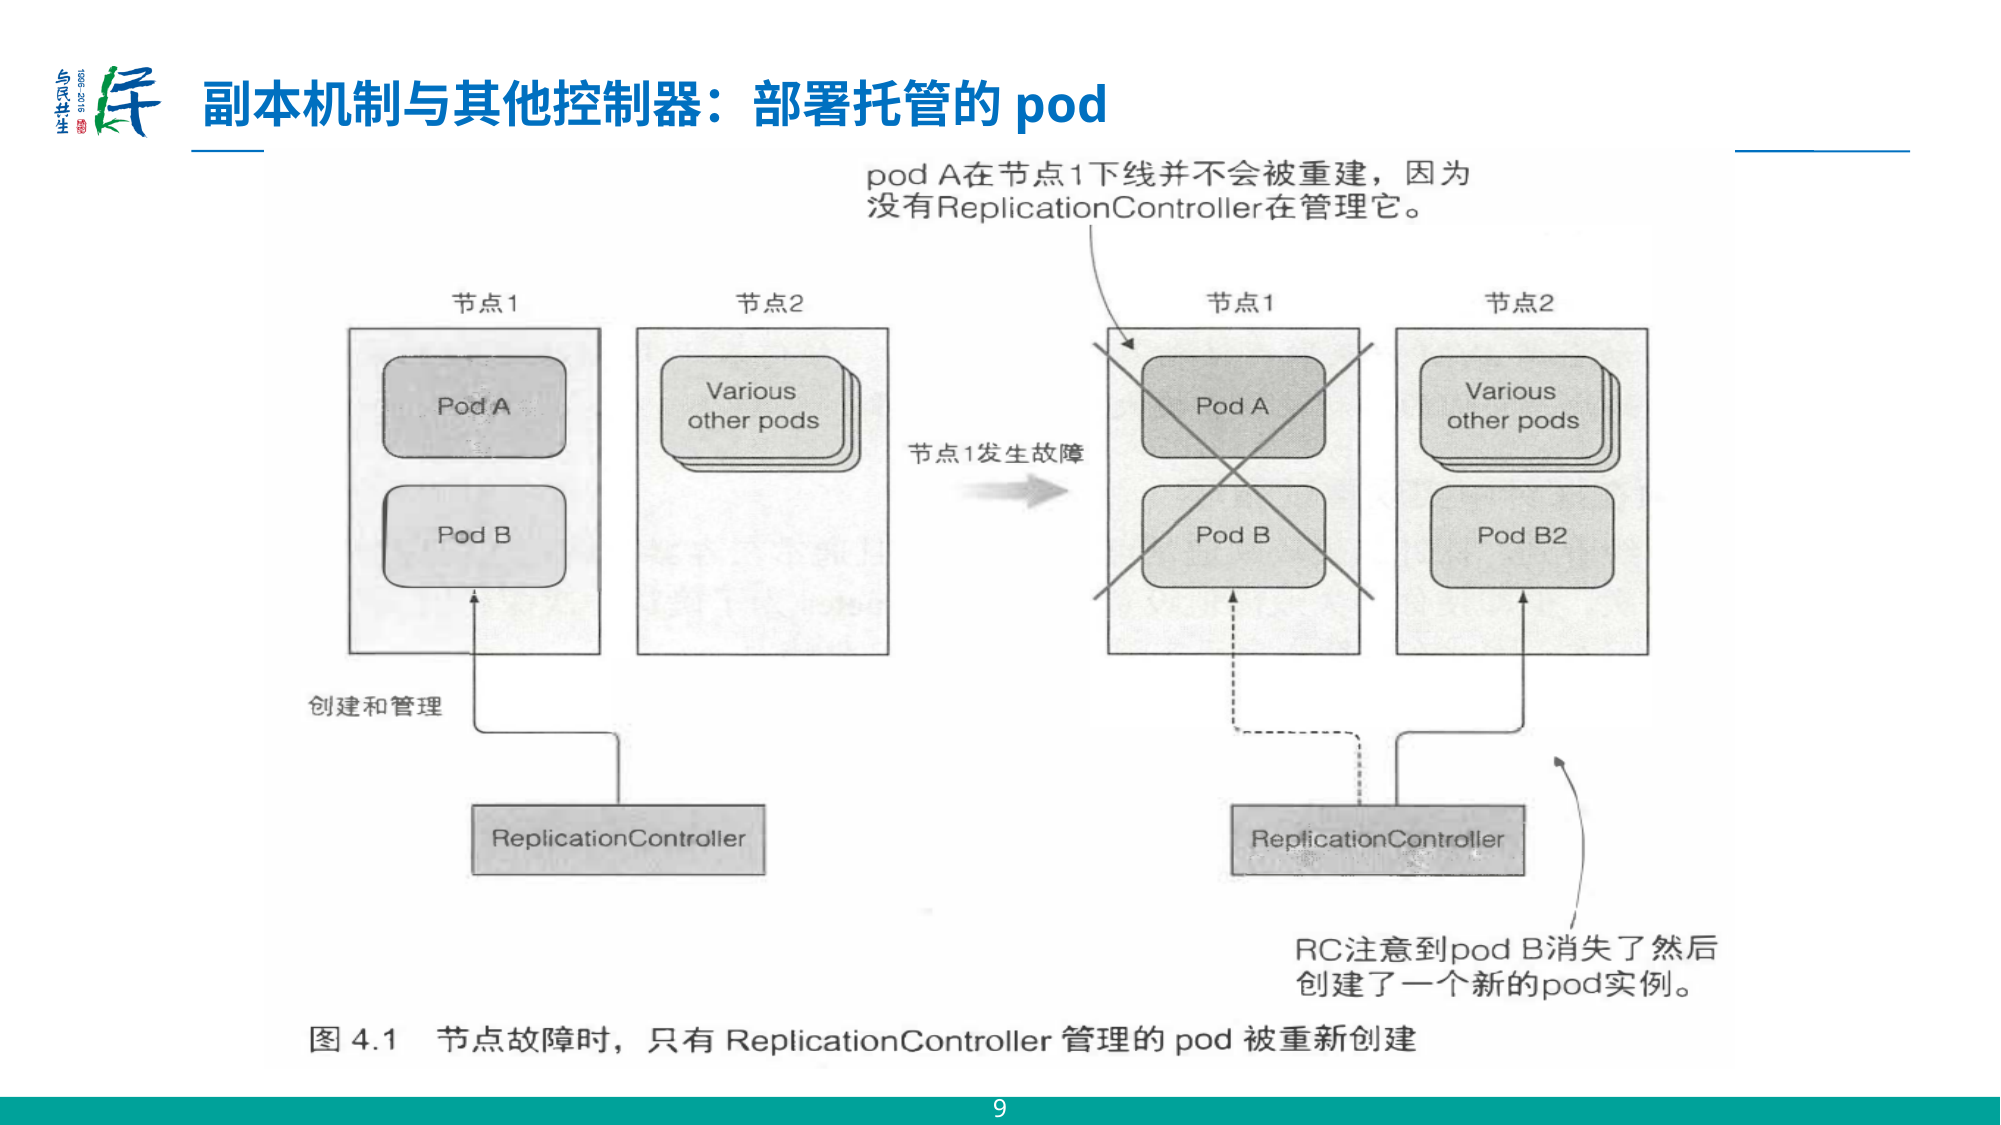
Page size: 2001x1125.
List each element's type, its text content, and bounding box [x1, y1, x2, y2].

title 副本机制与其他控制器：部署托管的pod [187, 56, 1911, 149]
slide_number 9 [0, 1094, 2000, 1125]
picture [264, 148, 1735, 1069]
picture [54, 66, 162, 138]
